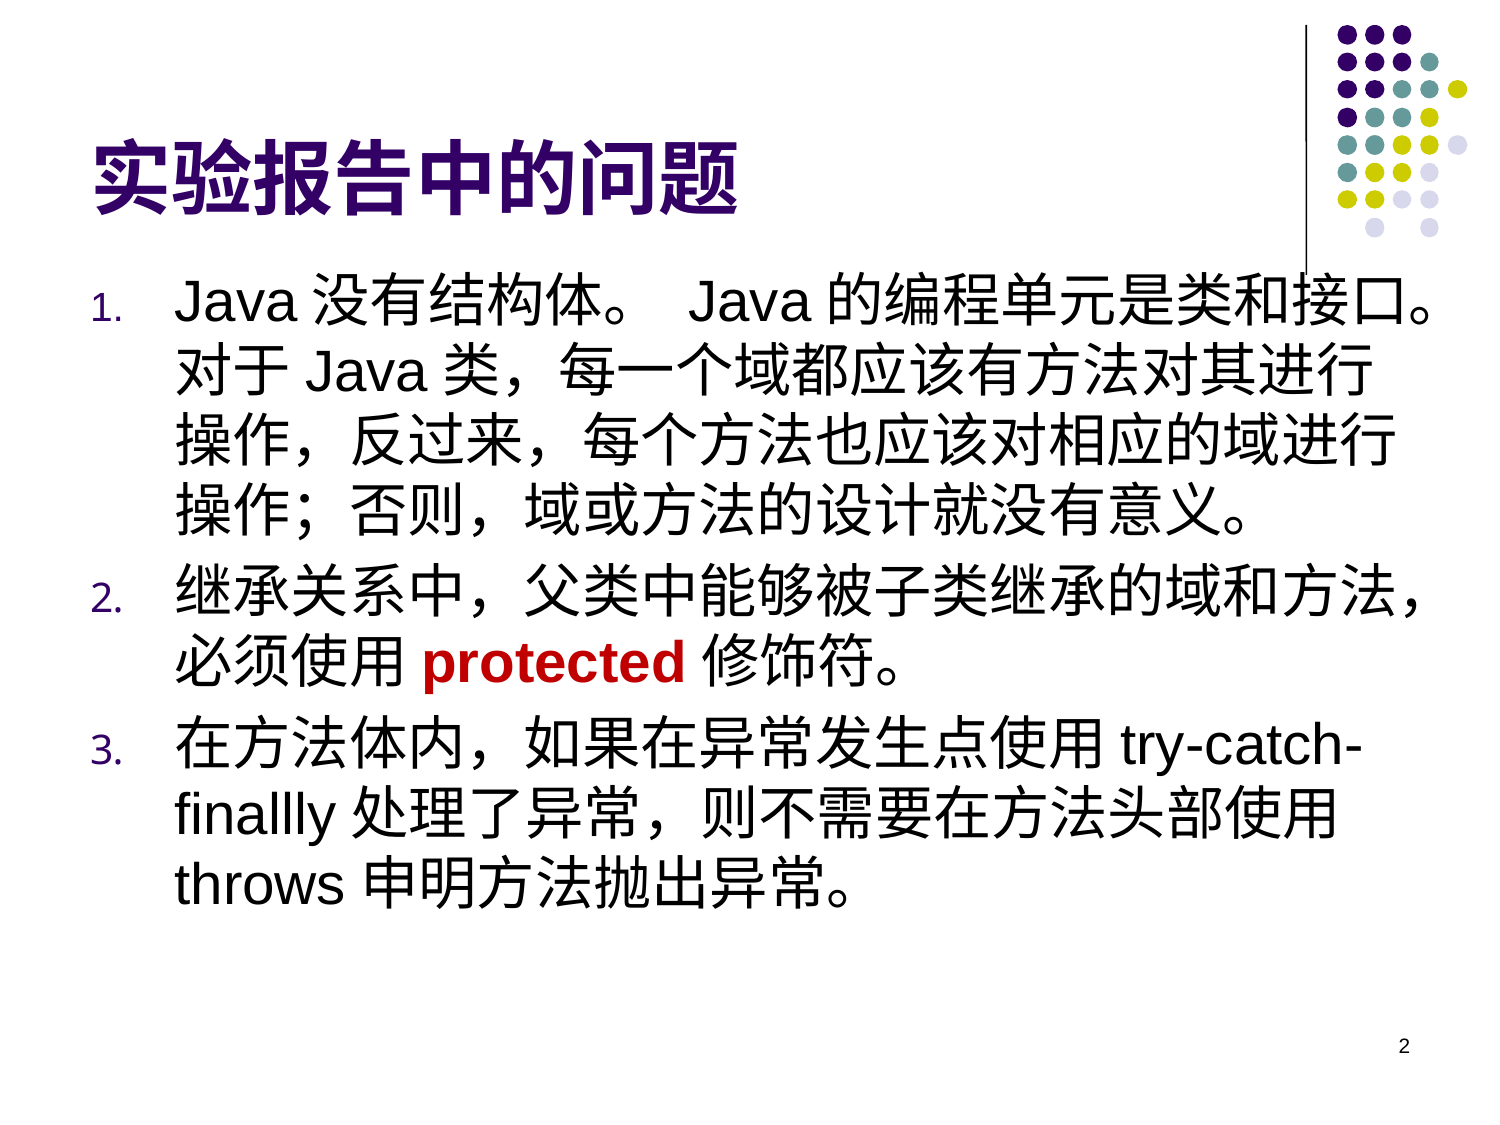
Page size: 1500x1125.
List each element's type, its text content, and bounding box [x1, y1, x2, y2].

list Java没有结构体。 Java的编程单元是类和接口。对于Java类，每一个域都应该有方法对其进行操作，反过来，每个方法也应该对相应的域进行操作；否则，域或方法的设计就没有意义。 继承关系中，父类中能够被子类继承的域和方法，必须使用protected修饰符。 在方法体内，如果在异常发生点使用try-catch-finallly处理了异常，则不需要在方法头部使用throws申明方法抛出异常。 [74, 255, 1426, 1048]
title 实验报告中的问题 [74, 19, 1313, 233]
slide_number 2 [1074, 1024, 1426, 1101]
